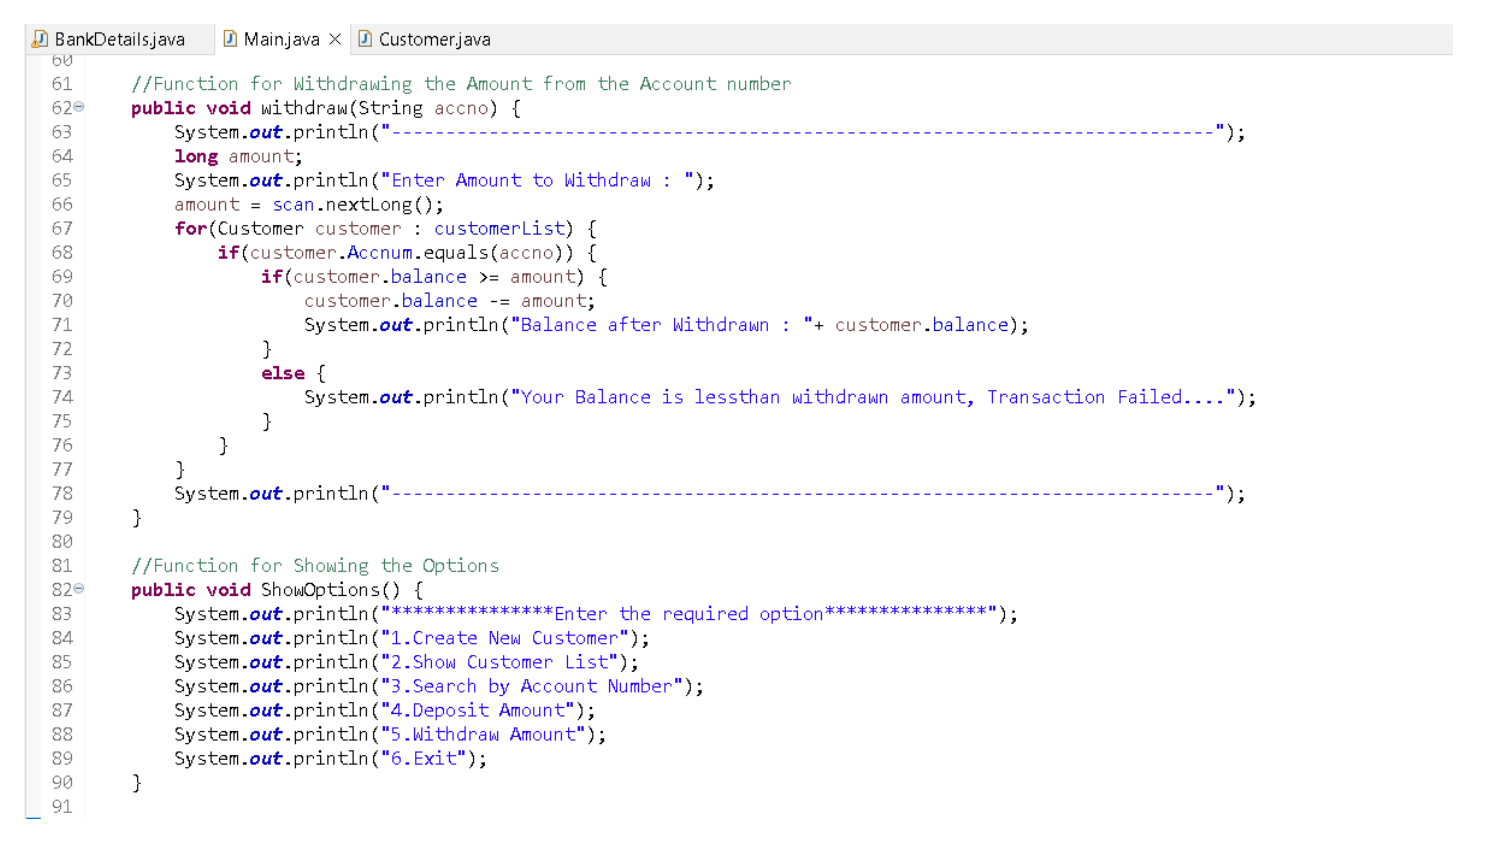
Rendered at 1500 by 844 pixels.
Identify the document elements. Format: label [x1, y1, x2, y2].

picture [24, 24, 1453, 819]
